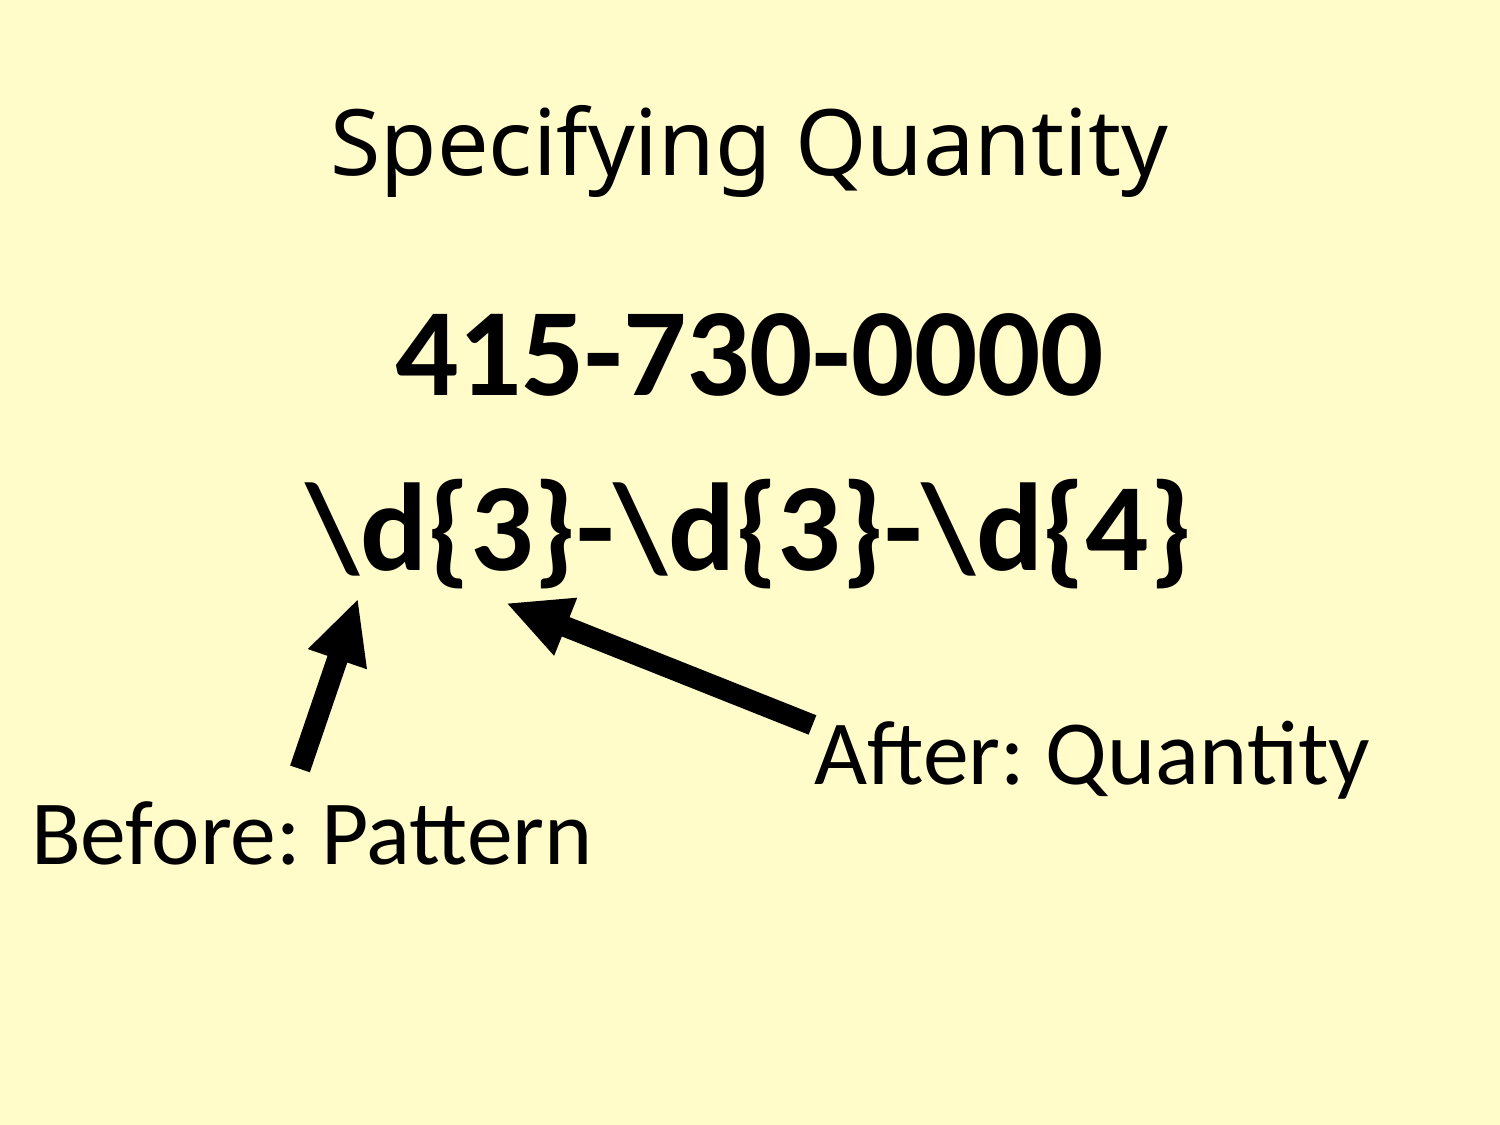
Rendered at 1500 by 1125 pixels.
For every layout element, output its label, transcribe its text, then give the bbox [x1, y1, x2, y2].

text_box After: Quantity [799, 685, 1413, 811]
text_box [299, 599, 358, 770]
title Specifying Quantity [75, 45, 1425, 233]
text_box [507, 603, 813, 726]
text_box Before: Pattern [16, 765, 629, 891]
list 415-730-0000 \d{3}-\d{3}-\d{4} [75, 262, 1425, 1005]
